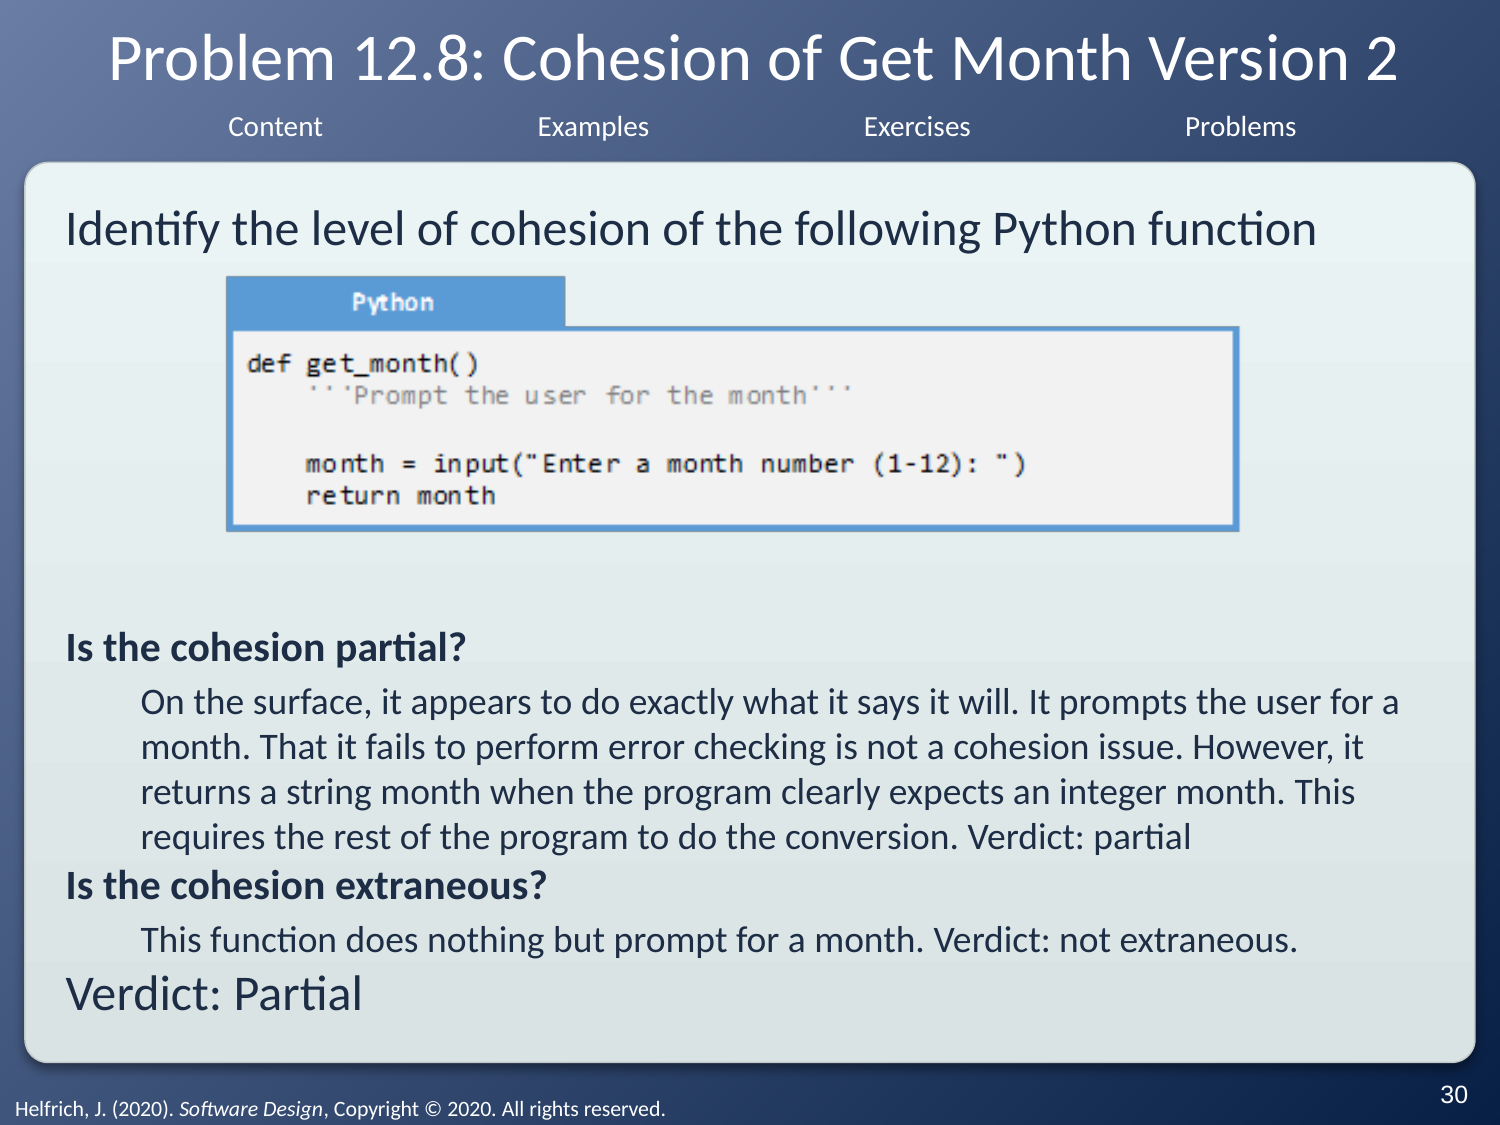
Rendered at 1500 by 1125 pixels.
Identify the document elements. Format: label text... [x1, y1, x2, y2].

list Identify the level of cohesion of the following Python function [50, 187, 1450, 612]
slide_number ‹#› [1404, 1062, 1500, 1125]
text_box Is the cohesion partial? On the surface, it appears to do exactly what it says it will. It prompts the user for a month. That it fails to perform error checking is not a cohesion issue. However, it returns a string month when the program clearly expects an integer month. This requires the rest of the program to do the conversion. Verdict: partial Is the cohesion extraneous? This function does nothing but prompt for a month. Verdict: not extraneous. Verdict: Partial [50, 612, 1451, 1000]
picture [217, 268, 1248, 539]
title Problem 12.8: Cohesion of Get Month Version 2 [33, 16, 1475, 92]
list Identify the level of cohesion of the following Python function [50, 1000, 1450, 1038]
